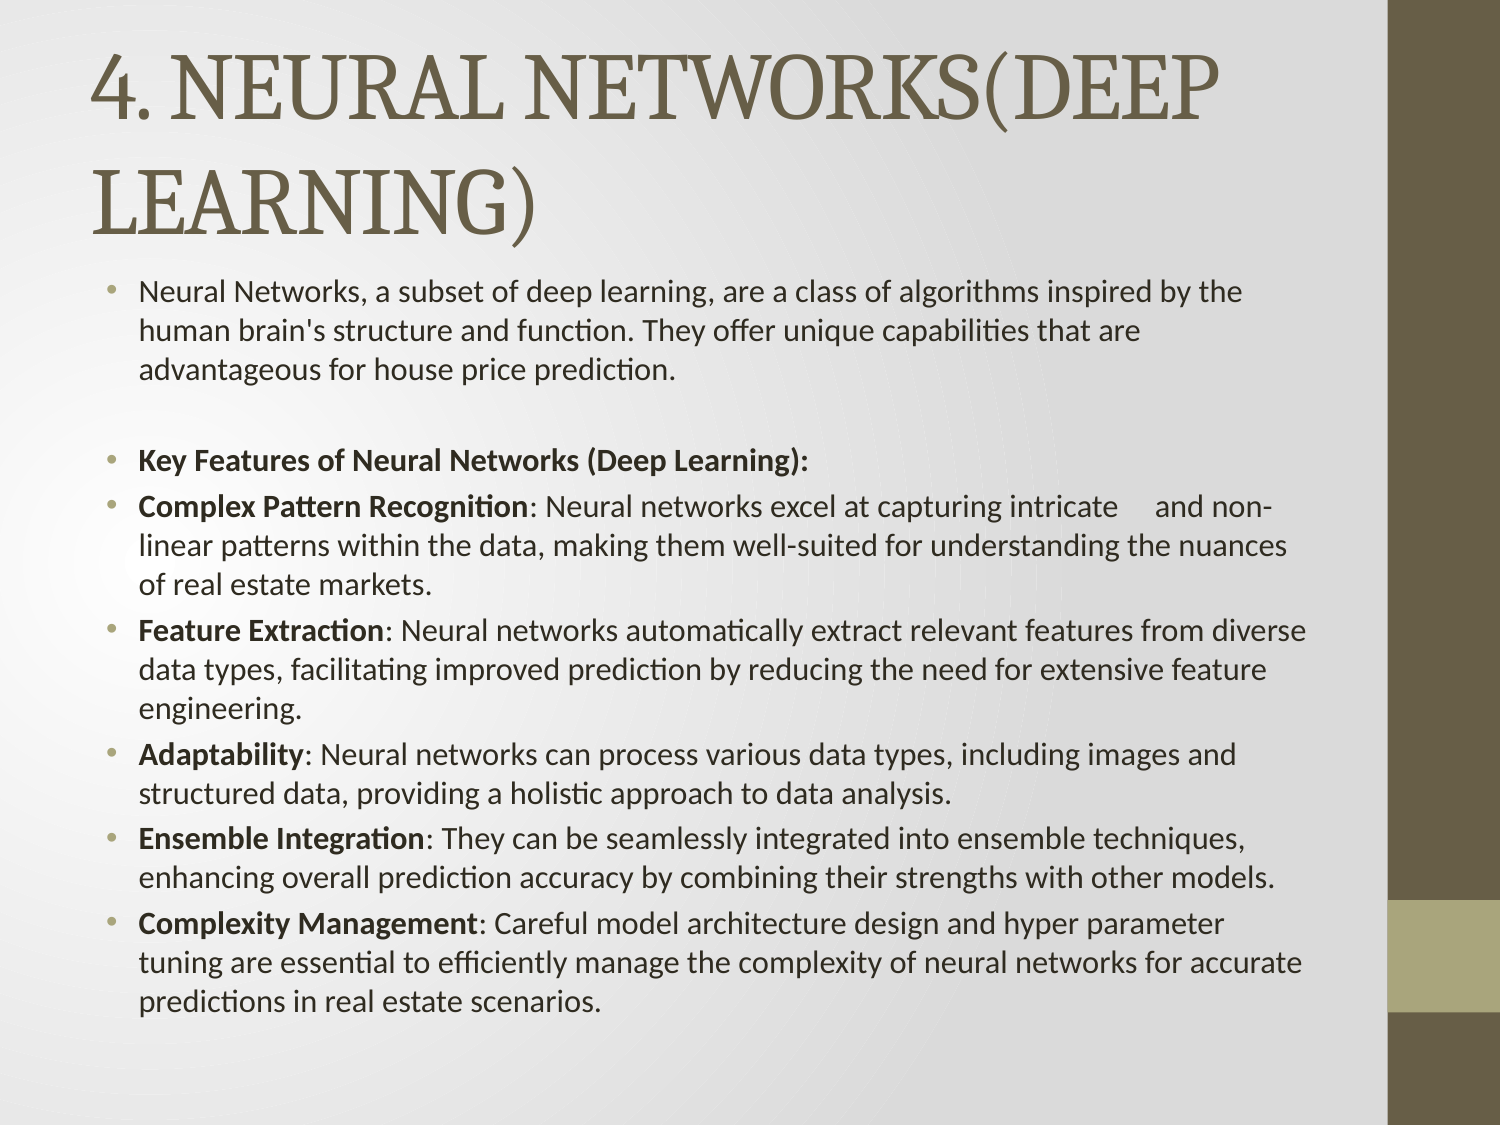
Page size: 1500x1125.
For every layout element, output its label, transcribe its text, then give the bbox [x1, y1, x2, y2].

list Neural Networks, a subset of deep learning, are a class of algorithms inspired by the human brain's structure and function. They offer unique capabilities that are advantageous for house price prediction. Key Features of Neural Networks (Deep Learning): Complex Pattern Recognition: Neural networks excel at capturing intricate and non-linear patterns within the data, making them well-suited for understanding the nuances of real estate markets. Feature Extraction: Neural networks automatically extract relevant features from diverse data types, facilitating improved prediction by reducing the need for extensive feature engineering. Adaptability: Neural networks can process various data types, including images and structured data, providing a holistic approach to data analysis. Ensemble Integration: They can be seamlessly integrated into ensemble techniques, enhancing overall prediction accuracy by combining their strengths with other models. Complexity Management: Careful model architecture design and hyper parameter tuning are essential to efficiently manage the complexity of neural networks for accurate predictions in real estate scenarios. [75, 262, 1325, 1050]
title 4. NEURAL NETWORKS(DEEP LEARNING) [75, 45, 1325, 233]
